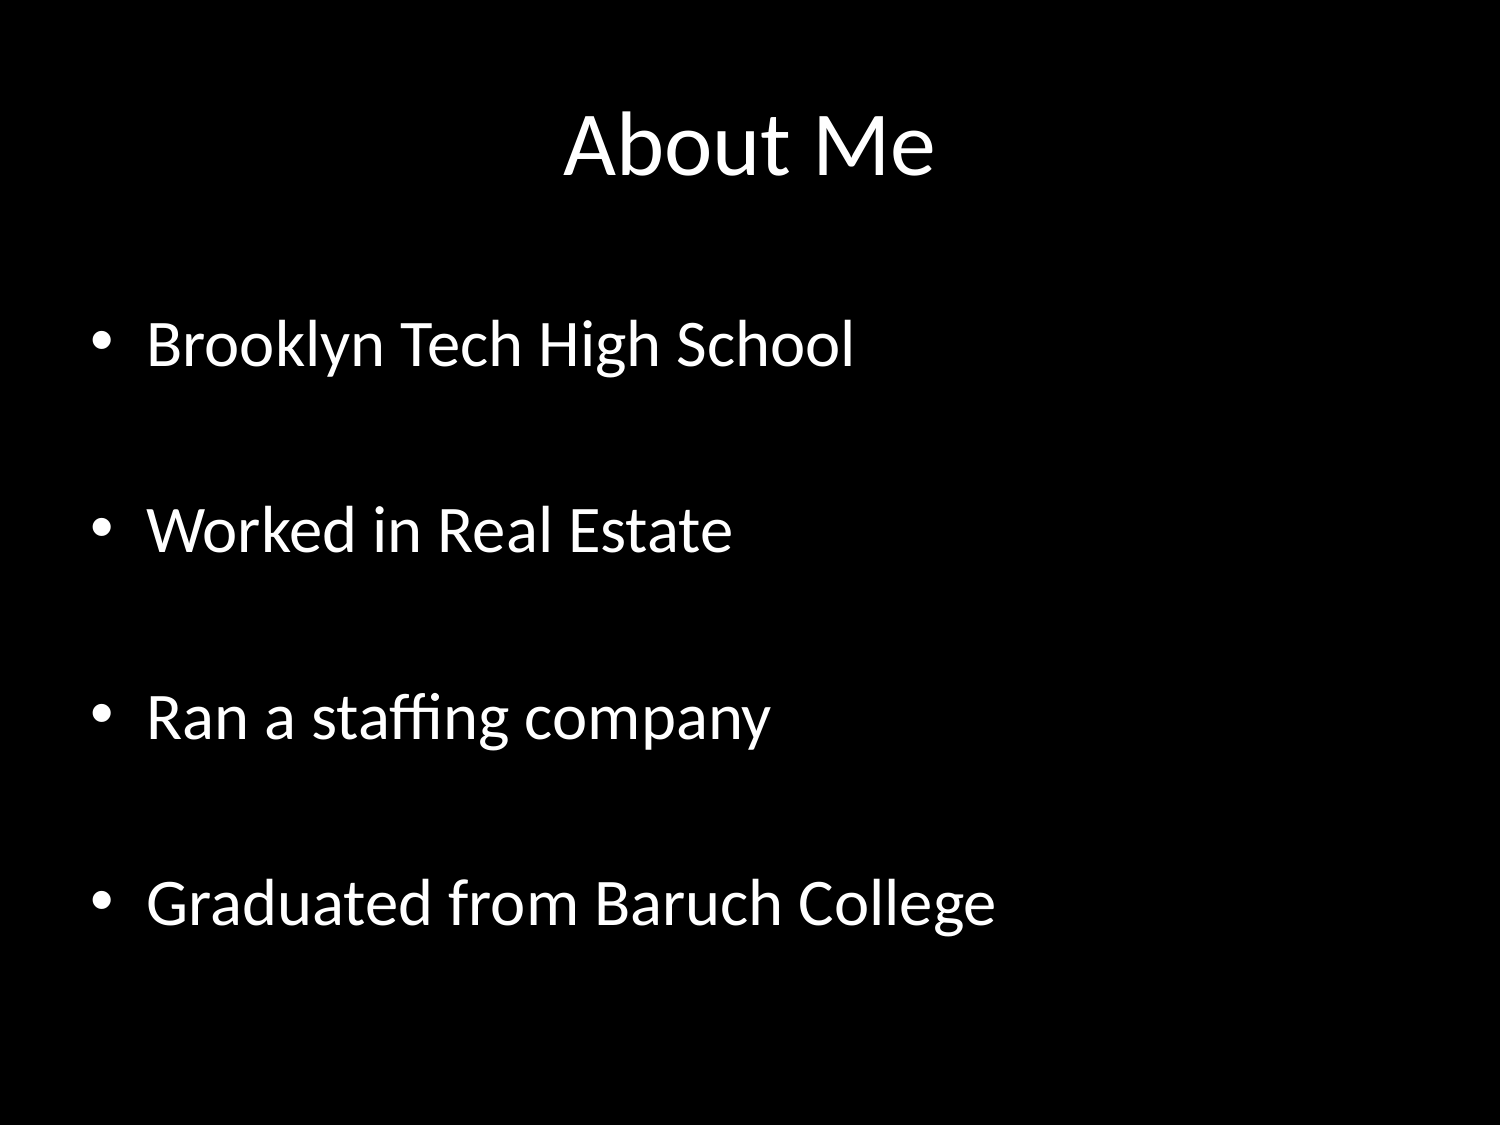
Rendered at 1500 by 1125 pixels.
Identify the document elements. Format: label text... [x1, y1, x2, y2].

title About Me [75, 45, 1425, 233]
list Brooklyn Tech High School Worked in Real Estate Ran a staffing company Graduated from Baruch College [75, 291, 1425, 1035]
